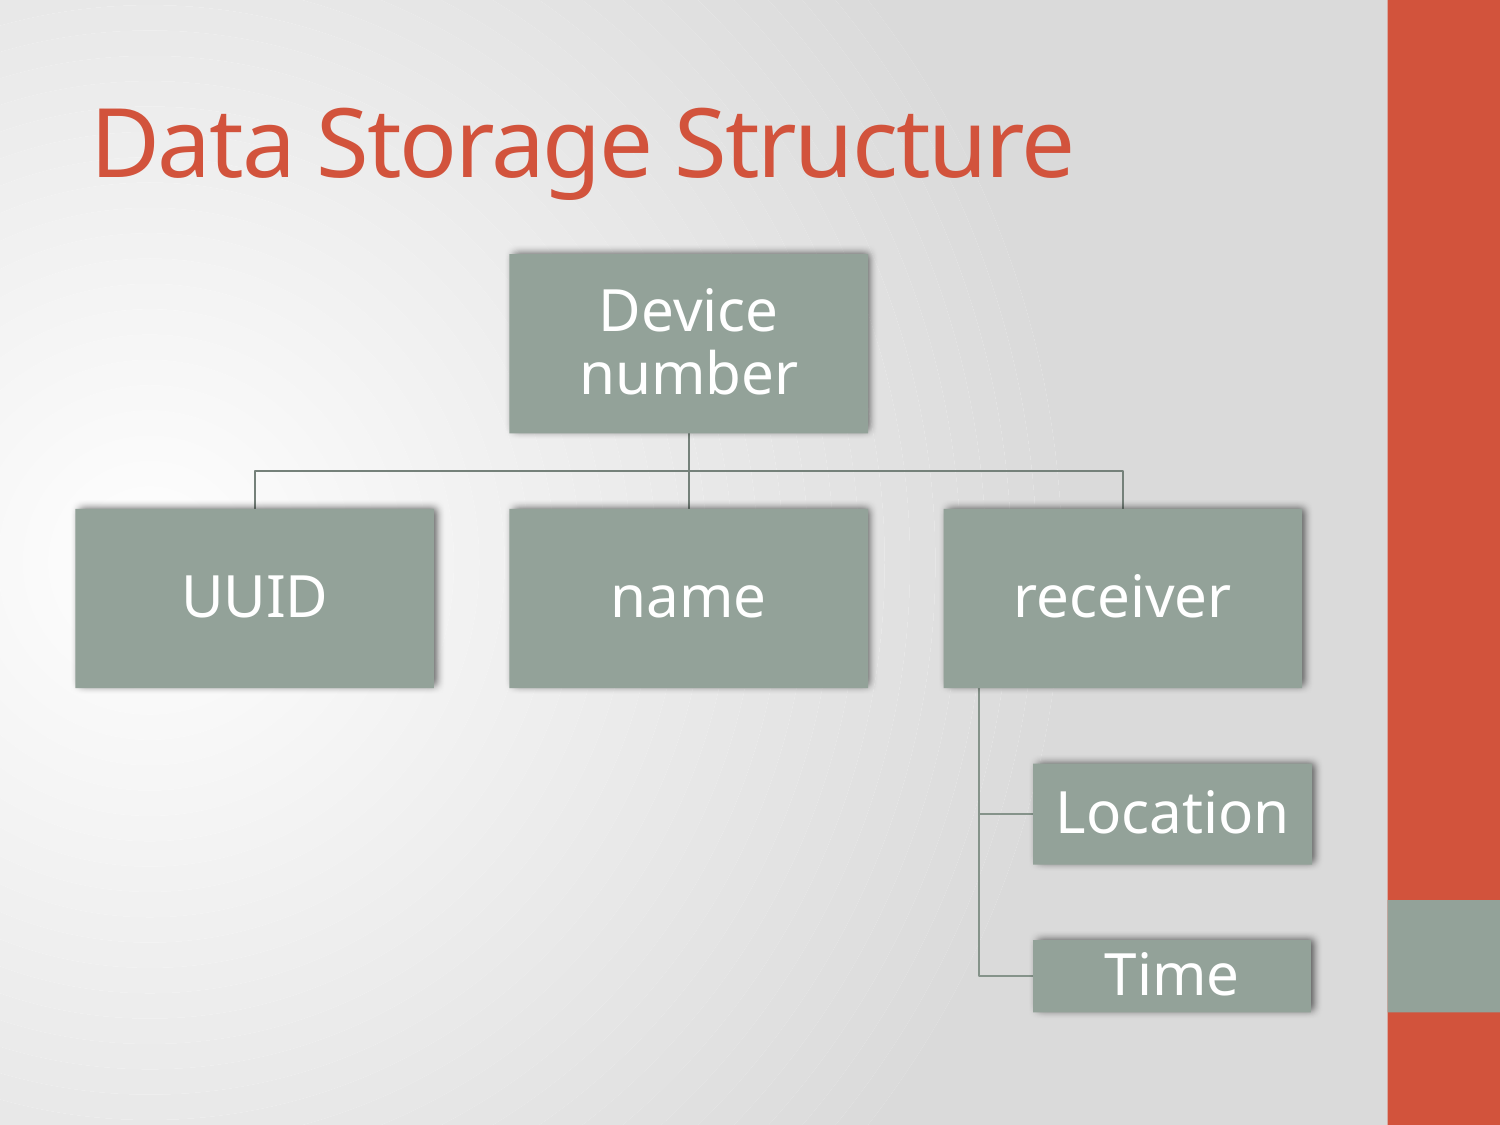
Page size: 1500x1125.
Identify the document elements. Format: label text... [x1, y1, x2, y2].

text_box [74, 199, 1313, 1068]
title Data Storage Structure [75, 45, 1325, 233]
